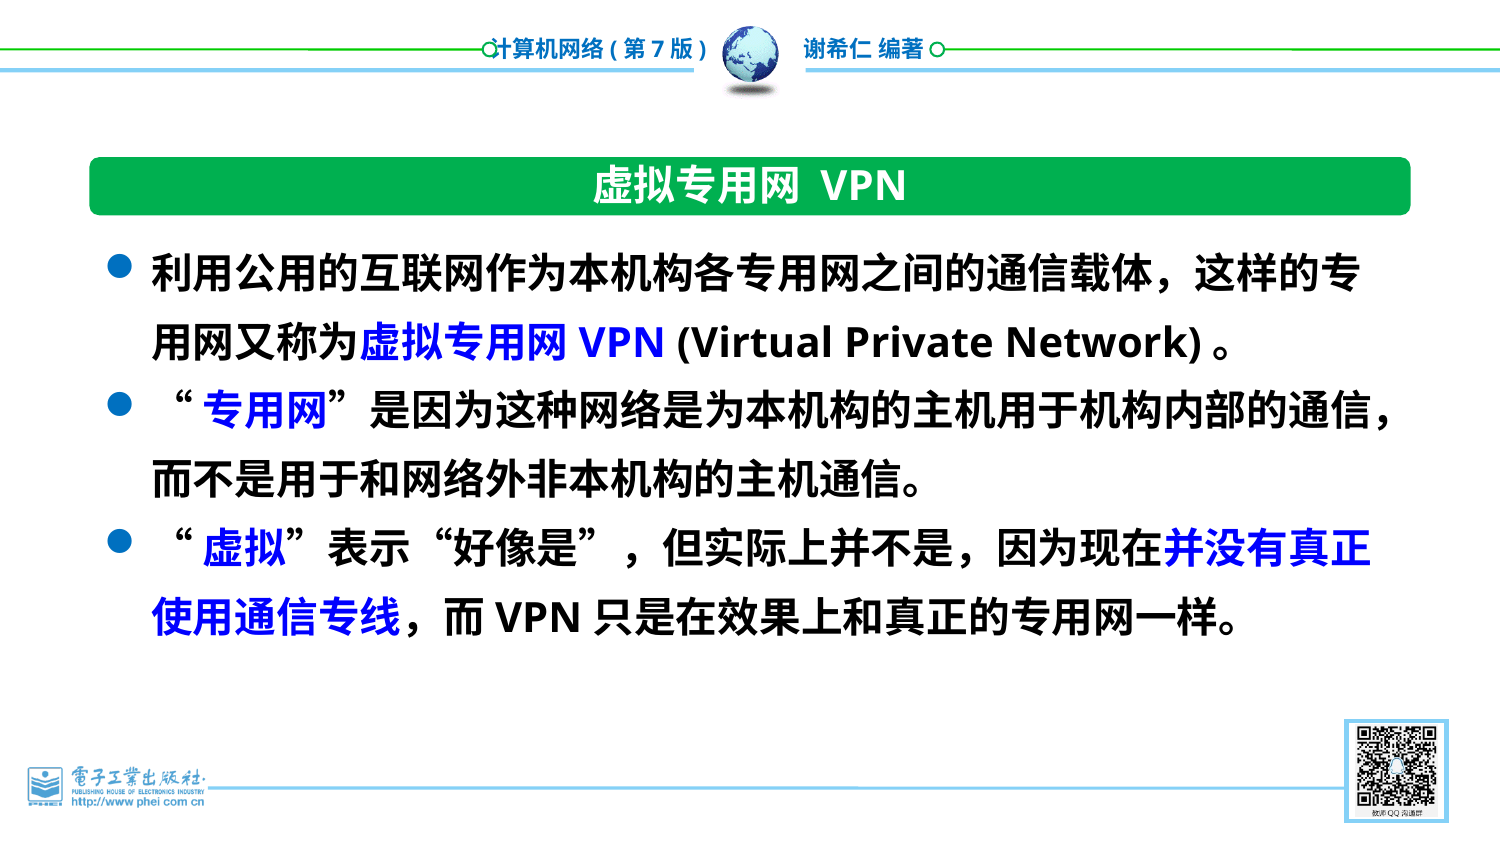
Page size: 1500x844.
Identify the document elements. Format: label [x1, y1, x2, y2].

picture [1355, 724, 1438, 817]
text_box [89, 220, 1411, 648]
text_box [89, 151, 1411, 217]
picture [720, 24, 780, 100]
picture [23, 764, 208, 809]
